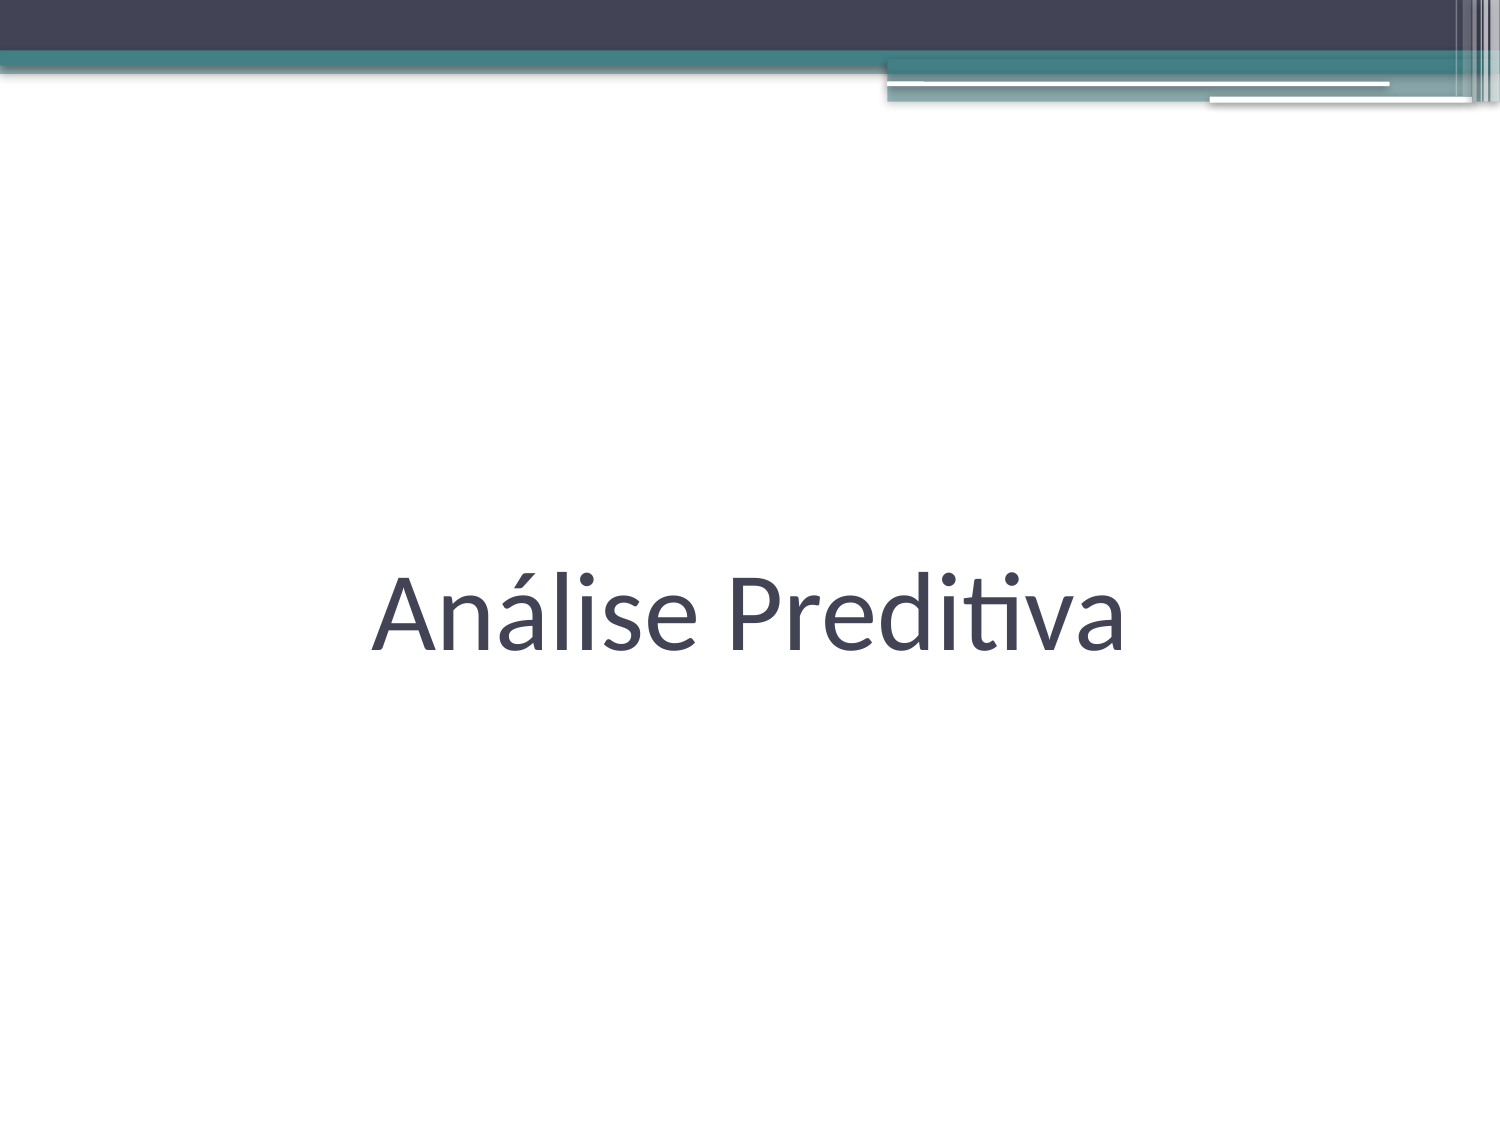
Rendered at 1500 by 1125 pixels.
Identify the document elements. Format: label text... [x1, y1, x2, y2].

title Análise Preditiva [0, 517, 1500, 693]
